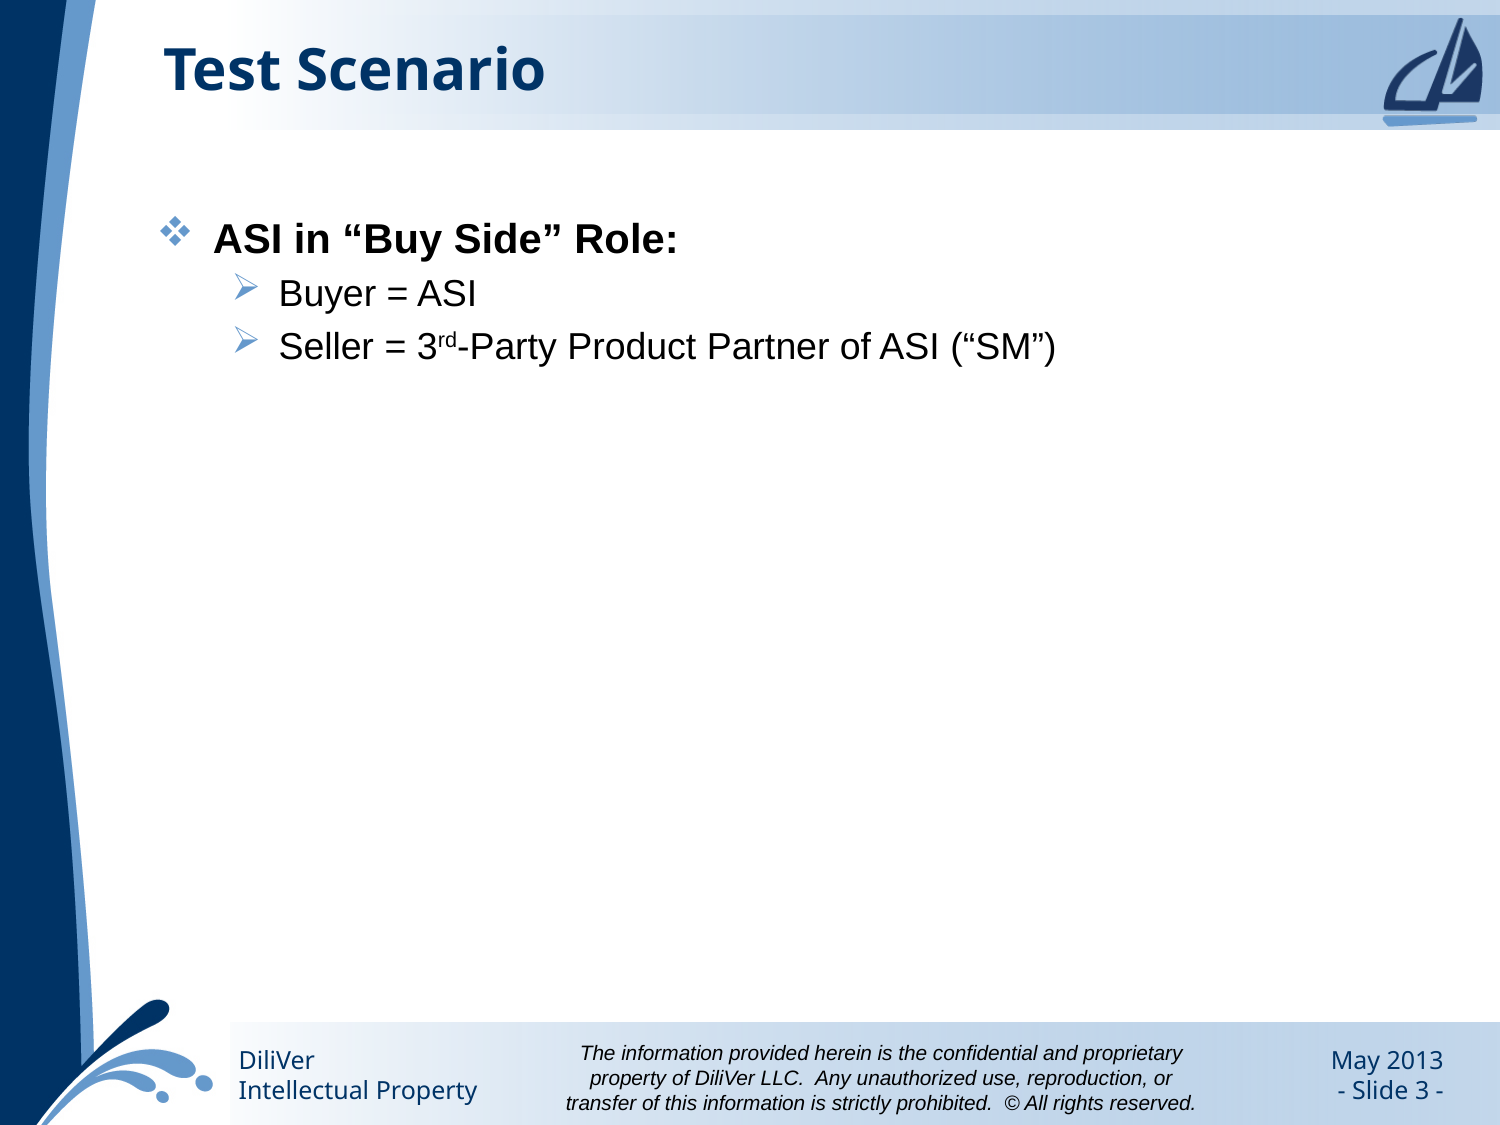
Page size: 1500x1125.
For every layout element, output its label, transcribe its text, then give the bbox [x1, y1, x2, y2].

picture [0, 0, 230, 1125]
list ASI in “Buy Side” Role: Buyer = ASI Seller = 3rd-Party Product Partner of ASI (“SM”) [141, 145, 1199, 1006]
picture [1382, 17, 1483, 127]
title Test Scenario [147, 22, 1362, 111]
